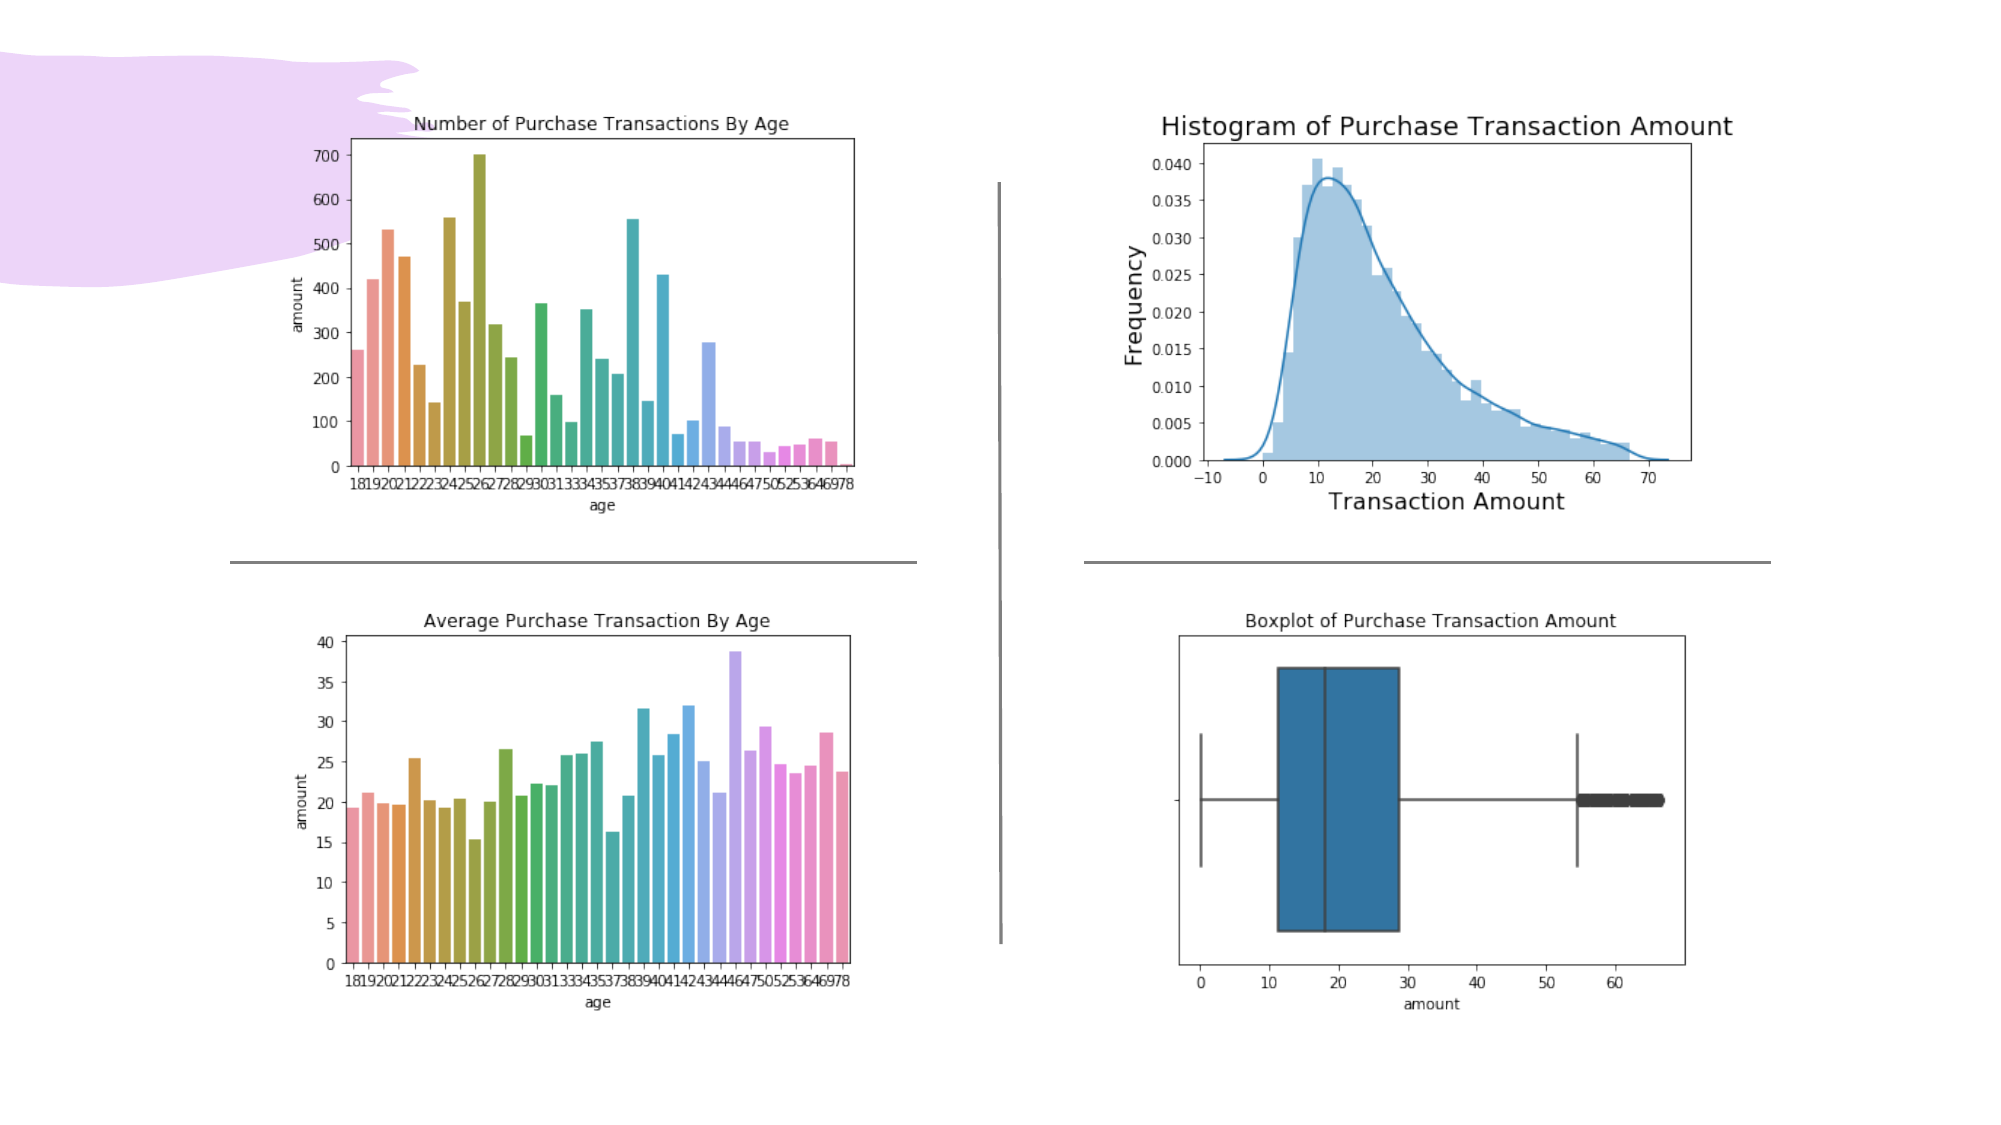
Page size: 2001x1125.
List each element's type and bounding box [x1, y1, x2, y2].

picture [284, 602, 862, 1020]
picture [1162, 602, 1694, 1022]
picture [1113, 105, 1742, 523]
picture [280, 105, 866, 523]
